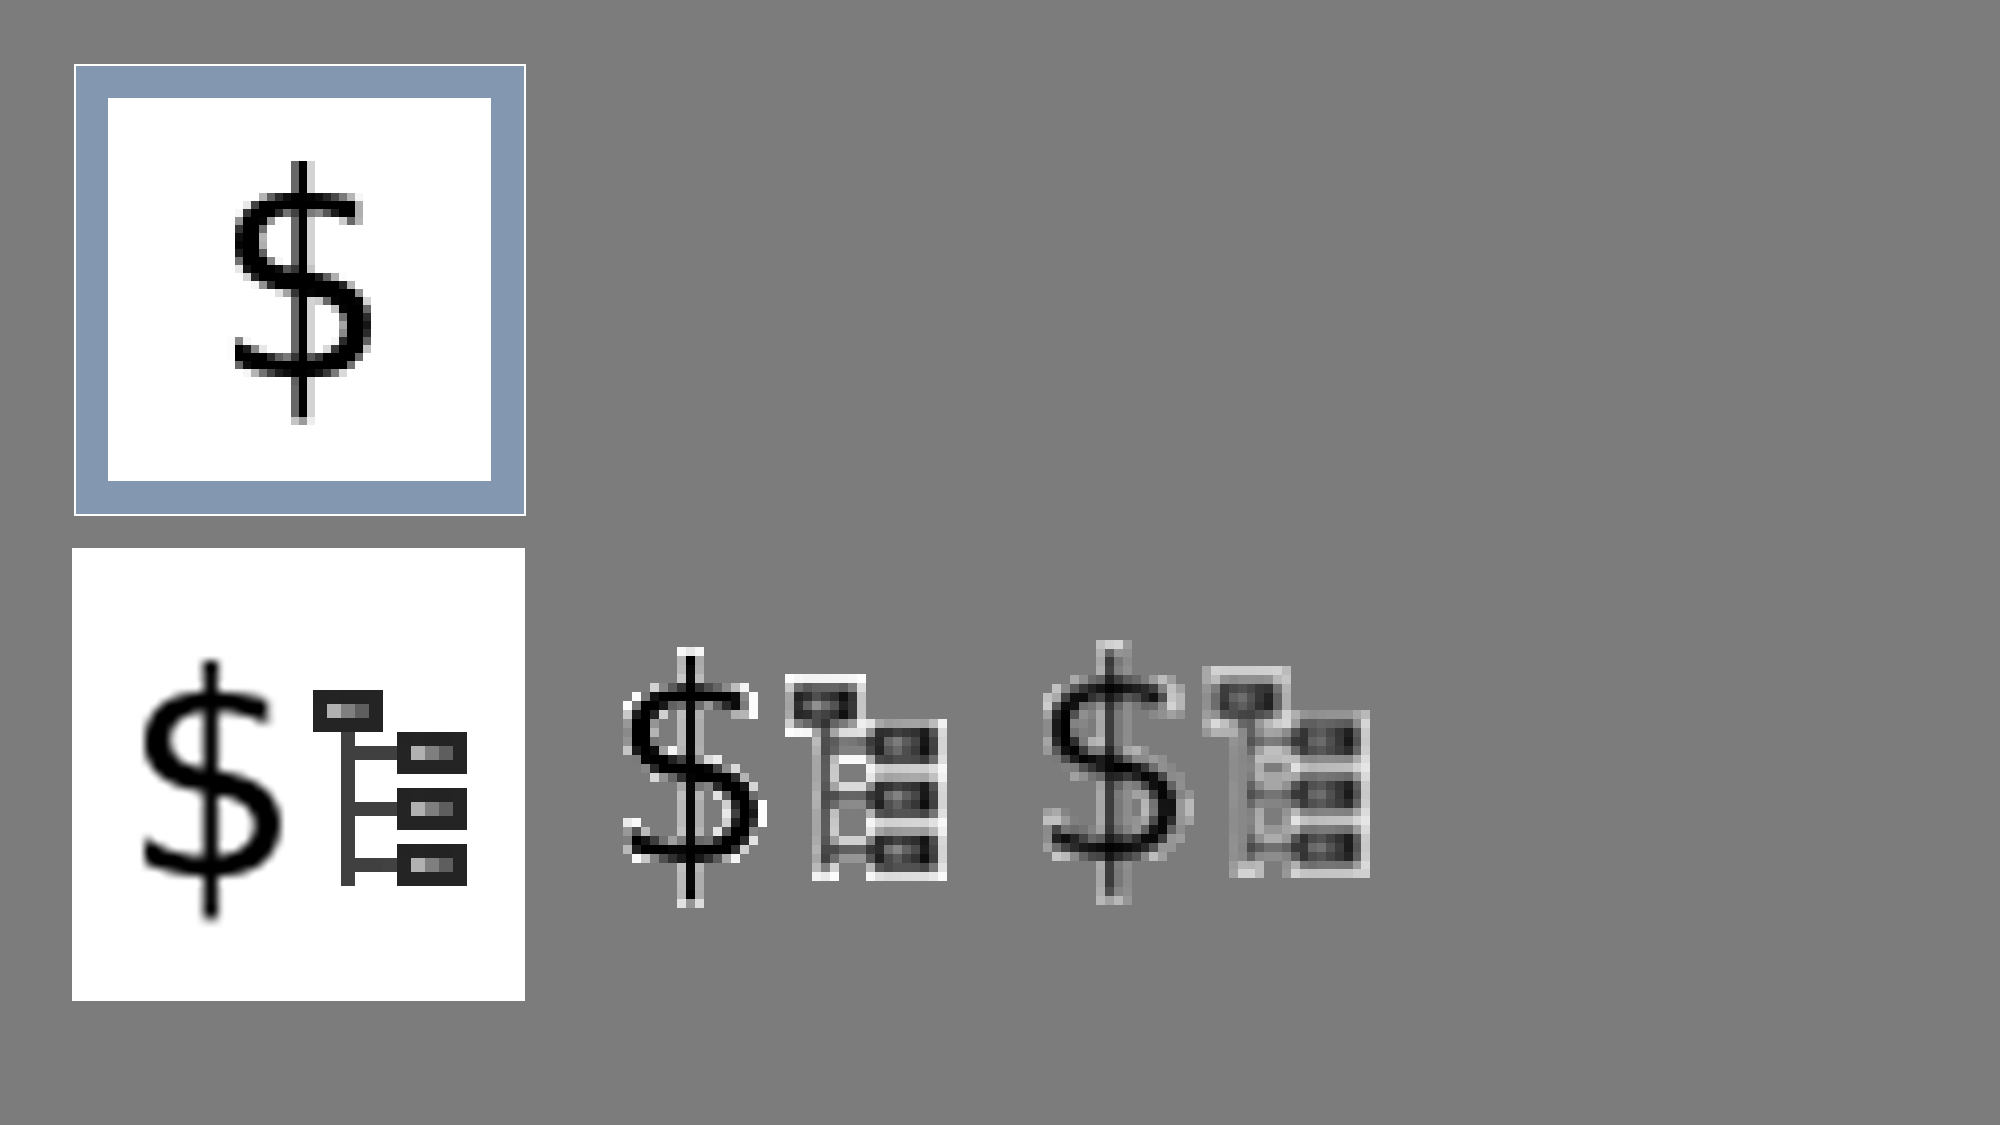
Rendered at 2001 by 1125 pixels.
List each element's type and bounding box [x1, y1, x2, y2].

picture [560, 543, 1415, 980]
text_box [72, 548, 525, 1001]
text_box [74, 64, 526, 516]
picture [108, 98, 491, 481]
